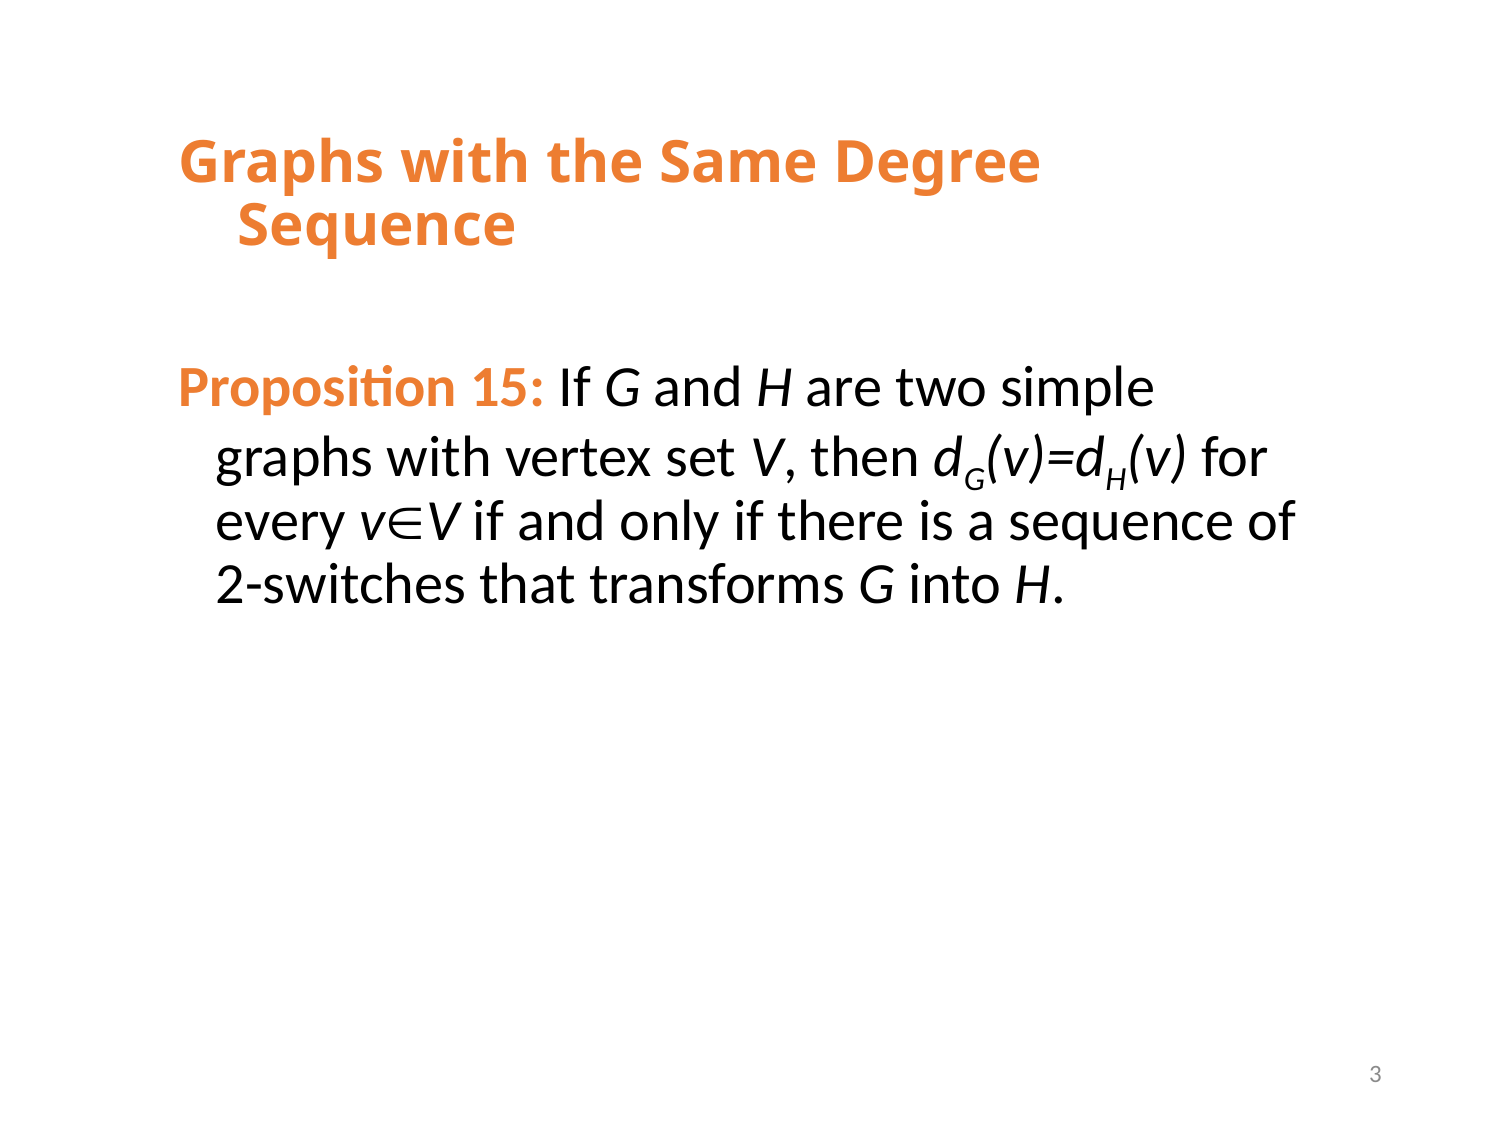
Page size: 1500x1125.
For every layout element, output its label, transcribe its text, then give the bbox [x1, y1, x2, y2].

title Graphs with the Same Degree Sequence [163, 100, 1337, 290]
list Proposition 15: If G and H are two simple graphs with vertex set V, then dG(v)=dH(v) for every vV if and only if there is a sequence of 2-switches that transforms G into H. [163, 348, 1337, 967]
slide_number 3 [1059, 1042, 1397, 1103]
